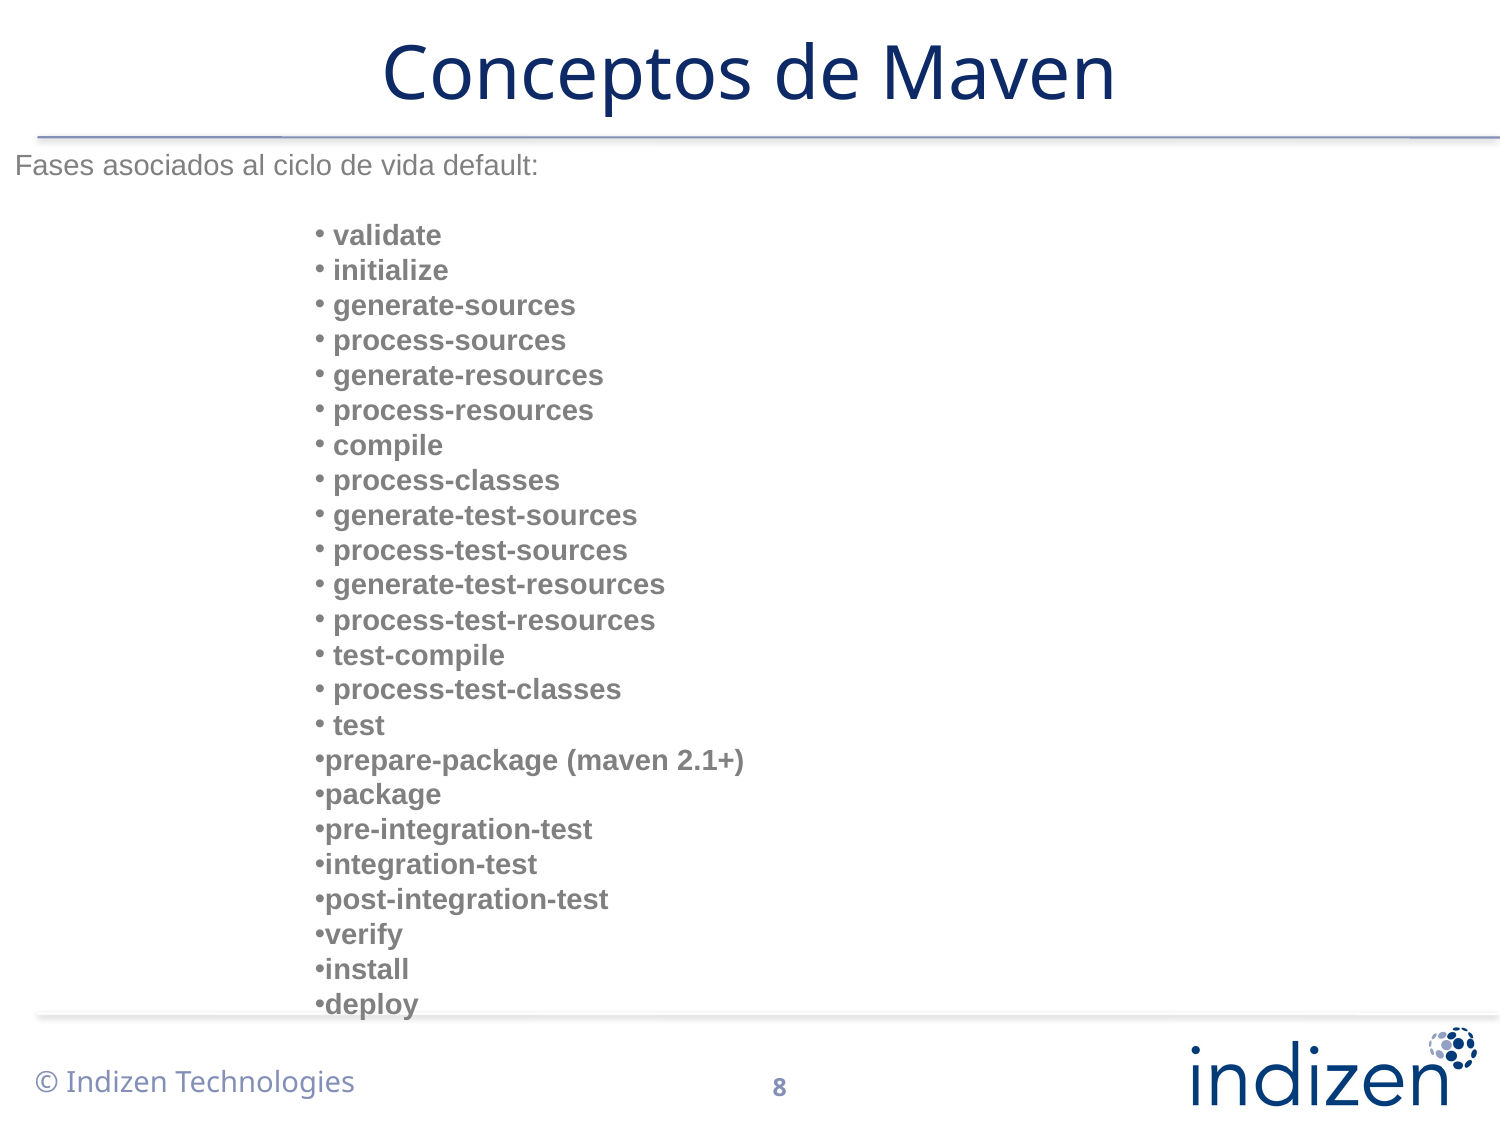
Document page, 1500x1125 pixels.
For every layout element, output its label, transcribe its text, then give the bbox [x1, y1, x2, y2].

text_box Fases asociados al ciclo de vida default: validate initialize generate-sources process-sources generate-resources process-resources compile process-classes generate-test-sources process-test-sources generate-test-resources process-test-resources test-compile process-test-classes test prepare-package (maven 2.1+) package pre-integration-test integration-test post-integration-test verify install deploy [0, 139, 1500, 1125]
title Conceptos de Maven [0, 0, 1500, 139]
